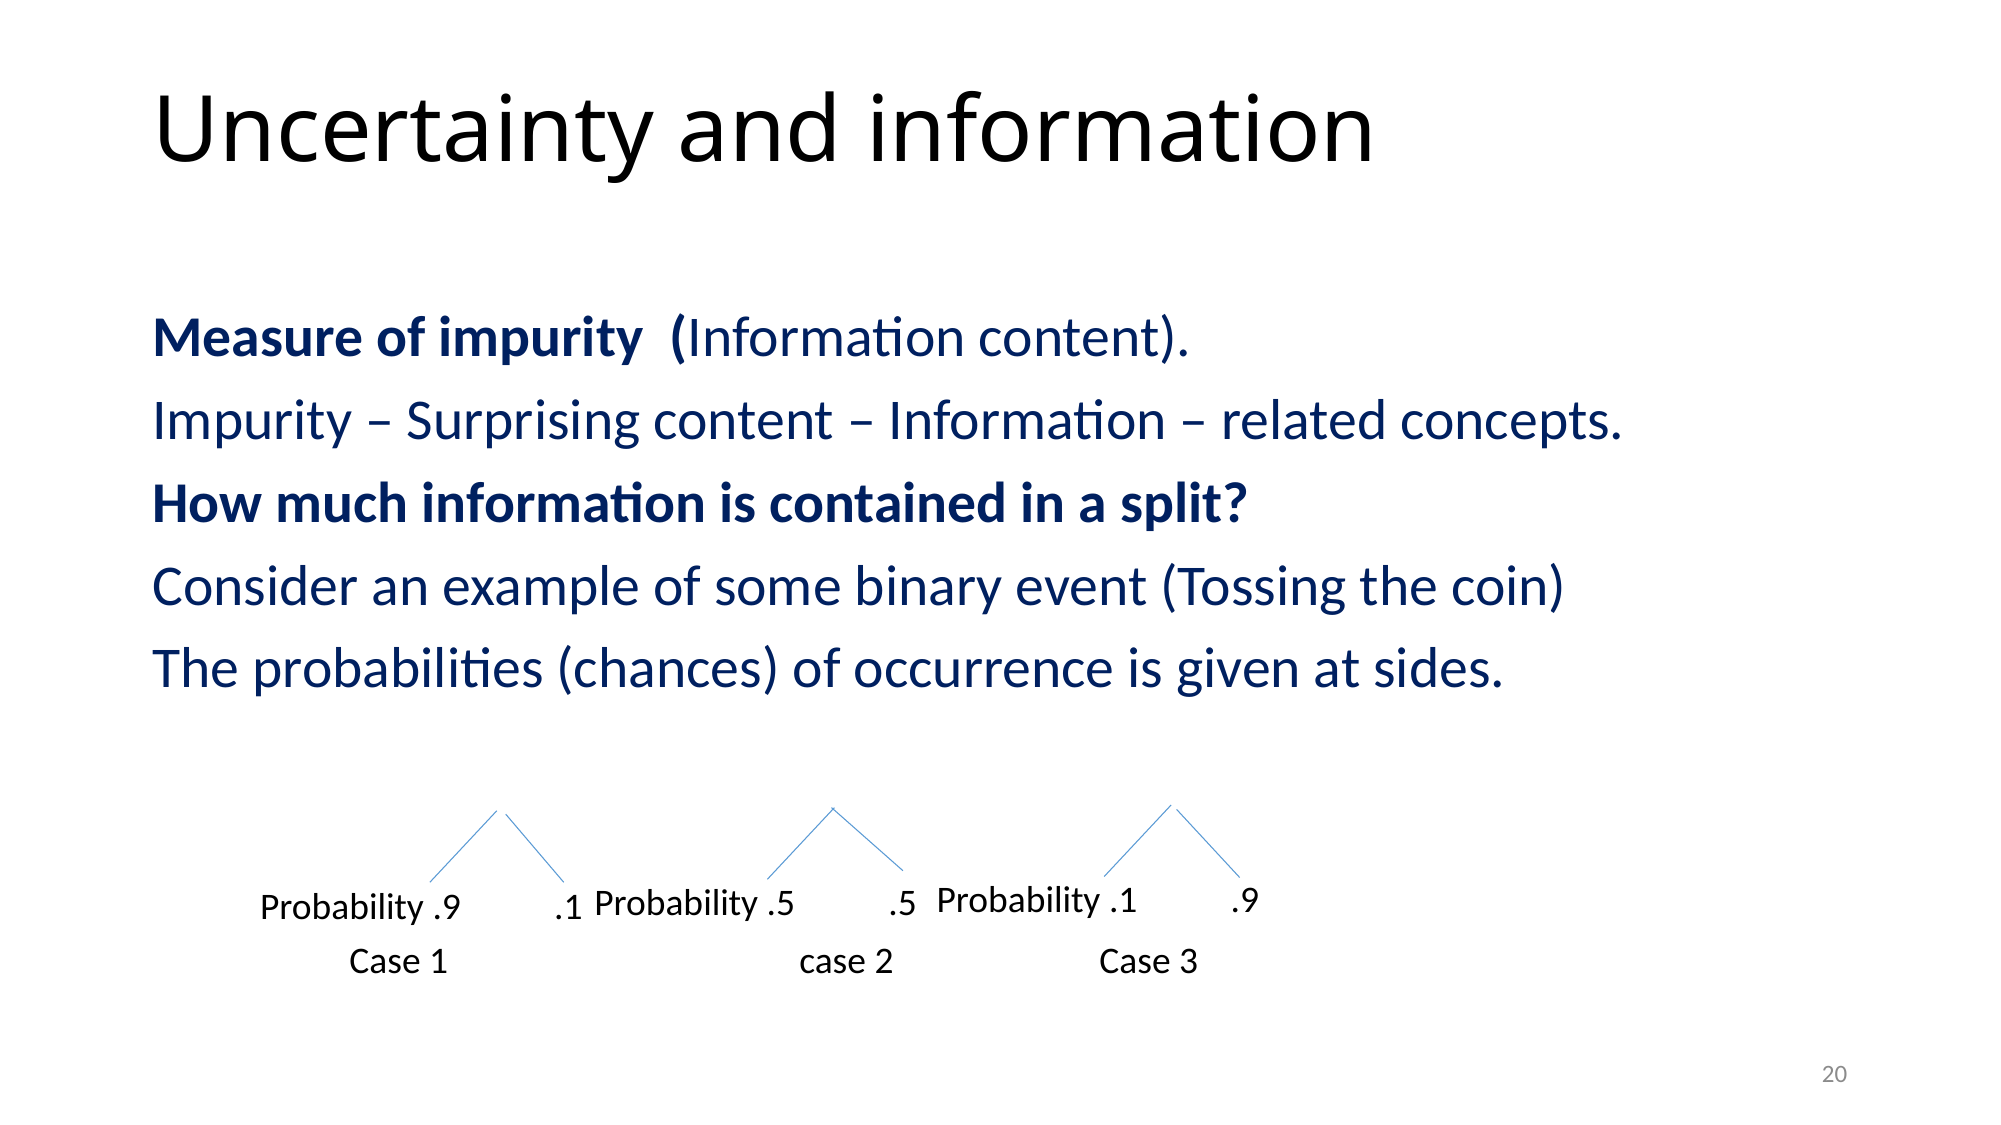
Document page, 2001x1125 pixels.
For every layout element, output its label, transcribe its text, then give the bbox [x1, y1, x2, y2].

text_box Probability .9 .1 [245, 874, 579, 935]
text_box Case 1 case 2 Case 3 [334, 928, 1297, 989]
text_box Probability .5 .5 [579, 870, 921, 928]
list Measure of impurity (Information content). Impurity – Surprising content – Information – related concepts. How much information is contained in a split? Consider an example of some binary event (Tossing the coin) The probabilities (chances) of occurrence is given at sides. [137, 299, 1863, 709]
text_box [429, 810, 497, 883]
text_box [1176, 809, 1240, 878]
slide_number 20 [1412, 1042, 1863, 1103]
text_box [505, 814, 564, 883]
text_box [767, 807, 835, 880]
text_box Probability .1 .9 [921, 868, 1279, 928]
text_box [831, 807, 903, 871]
title Uncertainty and information [137, 59, 1863, 203]
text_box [1104, 804, 1172, 877]
